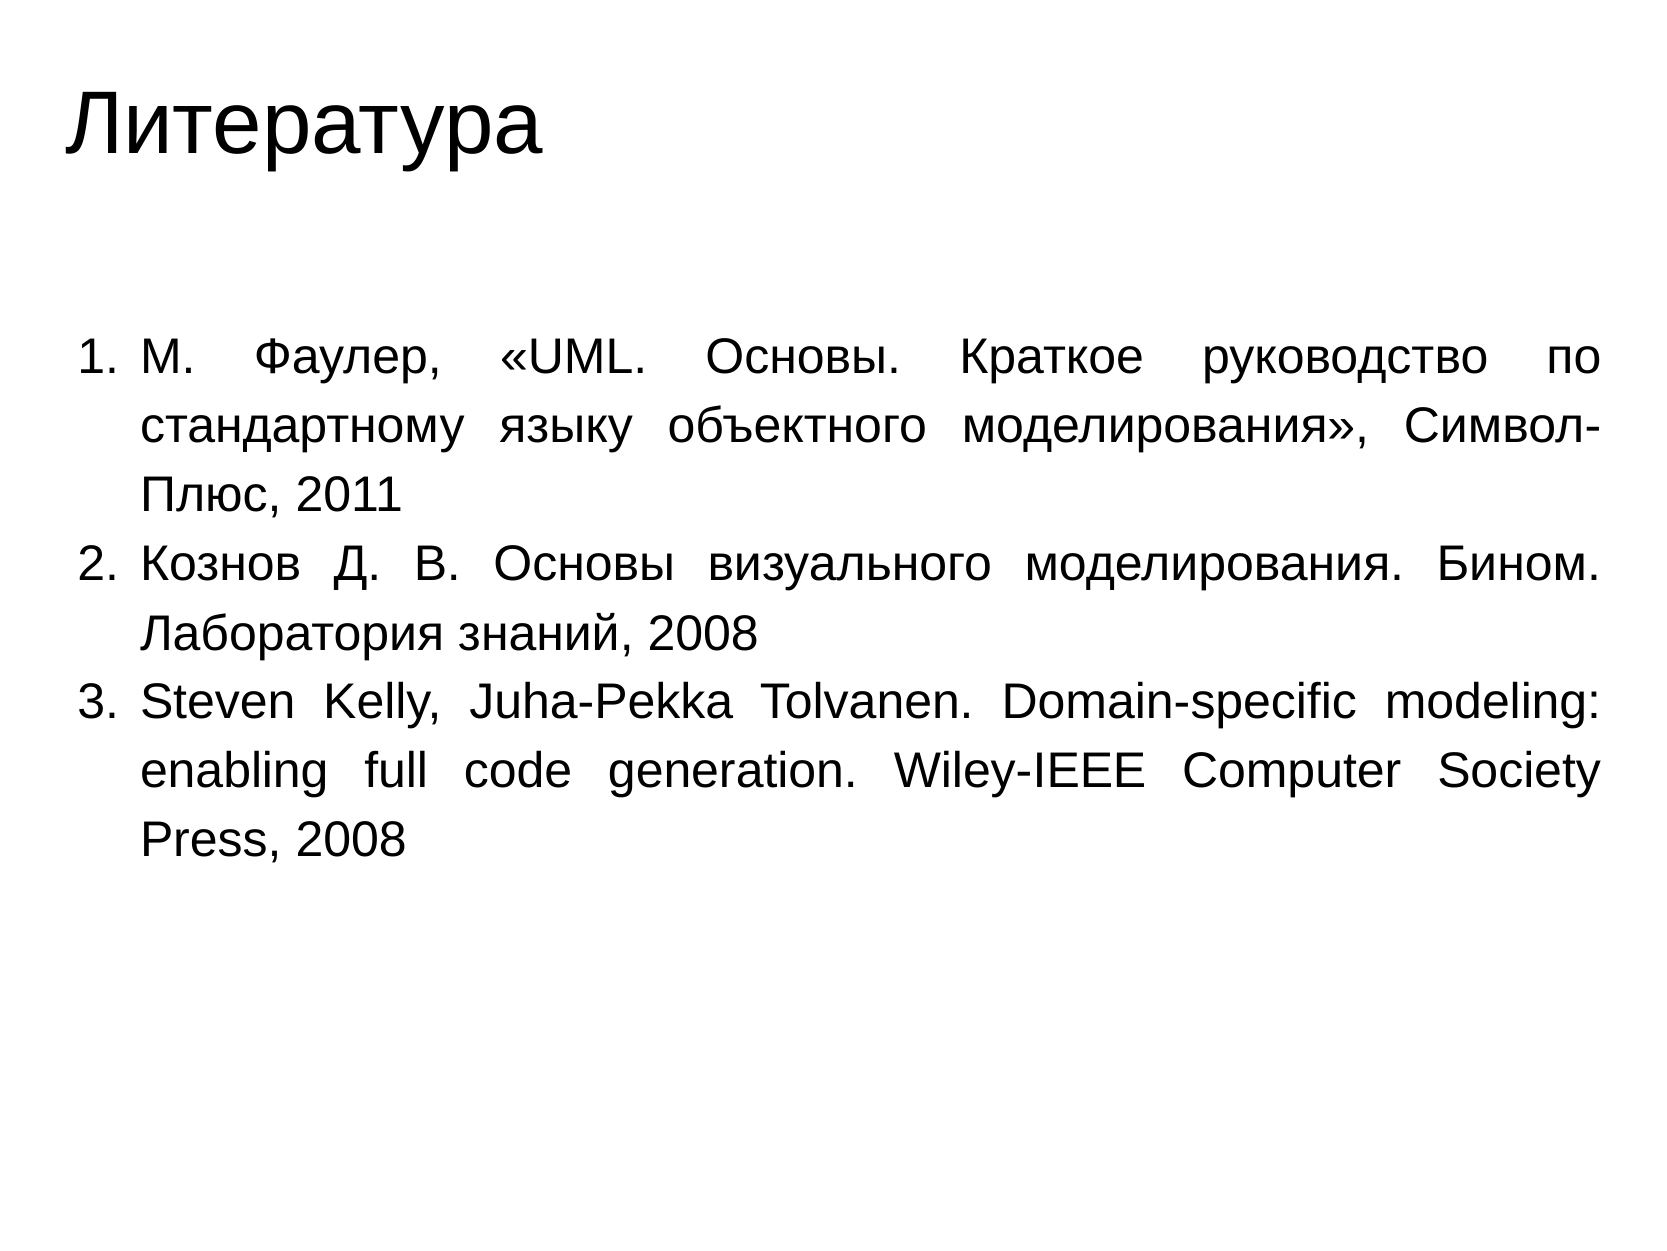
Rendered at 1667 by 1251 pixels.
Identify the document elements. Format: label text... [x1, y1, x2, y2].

title Литература [50, 50, 1617, 200]
list М. Фаулер, «UML. Основы. Краткое руководство по стандартному языку объектного моделирования», Символ-Плюс, 2011 Кознов Д. В. Основы визуального моделирования. Бином. Лаборатория знаний, 2008 Steven Kelly, Juha-Pekka Tolvanen. Domain-specific modeling: enabling full code generation. Wiley-IEEE Computer Society Press, 2008 [50, 300, 1617, 1200]
